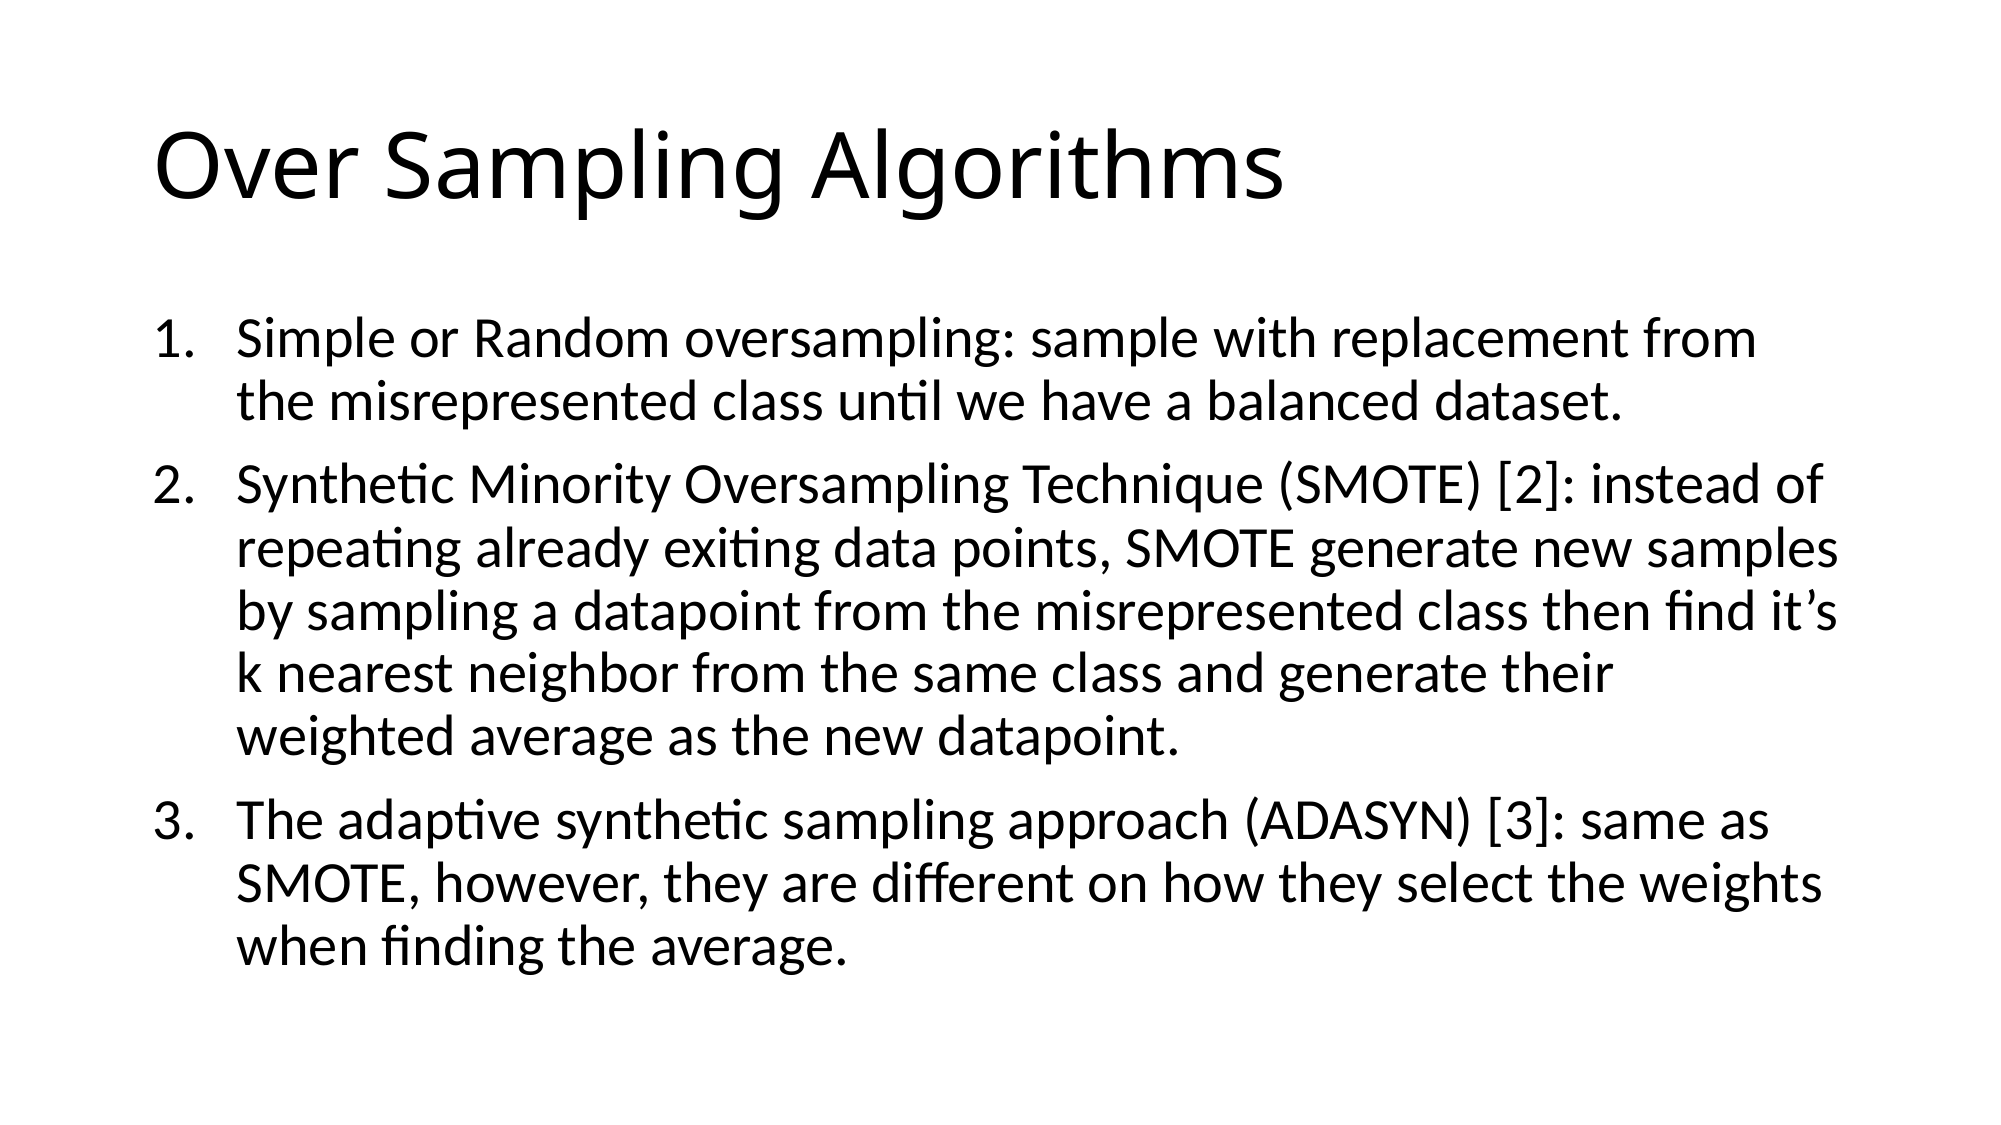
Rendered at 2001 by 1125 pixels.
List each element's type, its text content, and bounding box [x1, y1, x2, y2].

list Simple or Random oversampling: sample with replacement from the misrepresented class until we have a balanced dataset. Synthetic Minority Oversampling Technique (SMOTE) [2]: instead of repeating already exiting data points, SMOTE generate new samples by sampling a datapoint from the misrepresented class then find it’s k nearest neighbor from the same class and generate their weighted average as the new datapoint. The adaptive synthetic sampling approach (ADASYN) [3]: same as SMOTE, however, they are different on how they select the weights when finding the average. [137, 299, 1863, 1014]
title Over Sampling Algorithms [137, 59, 1863, 278]
